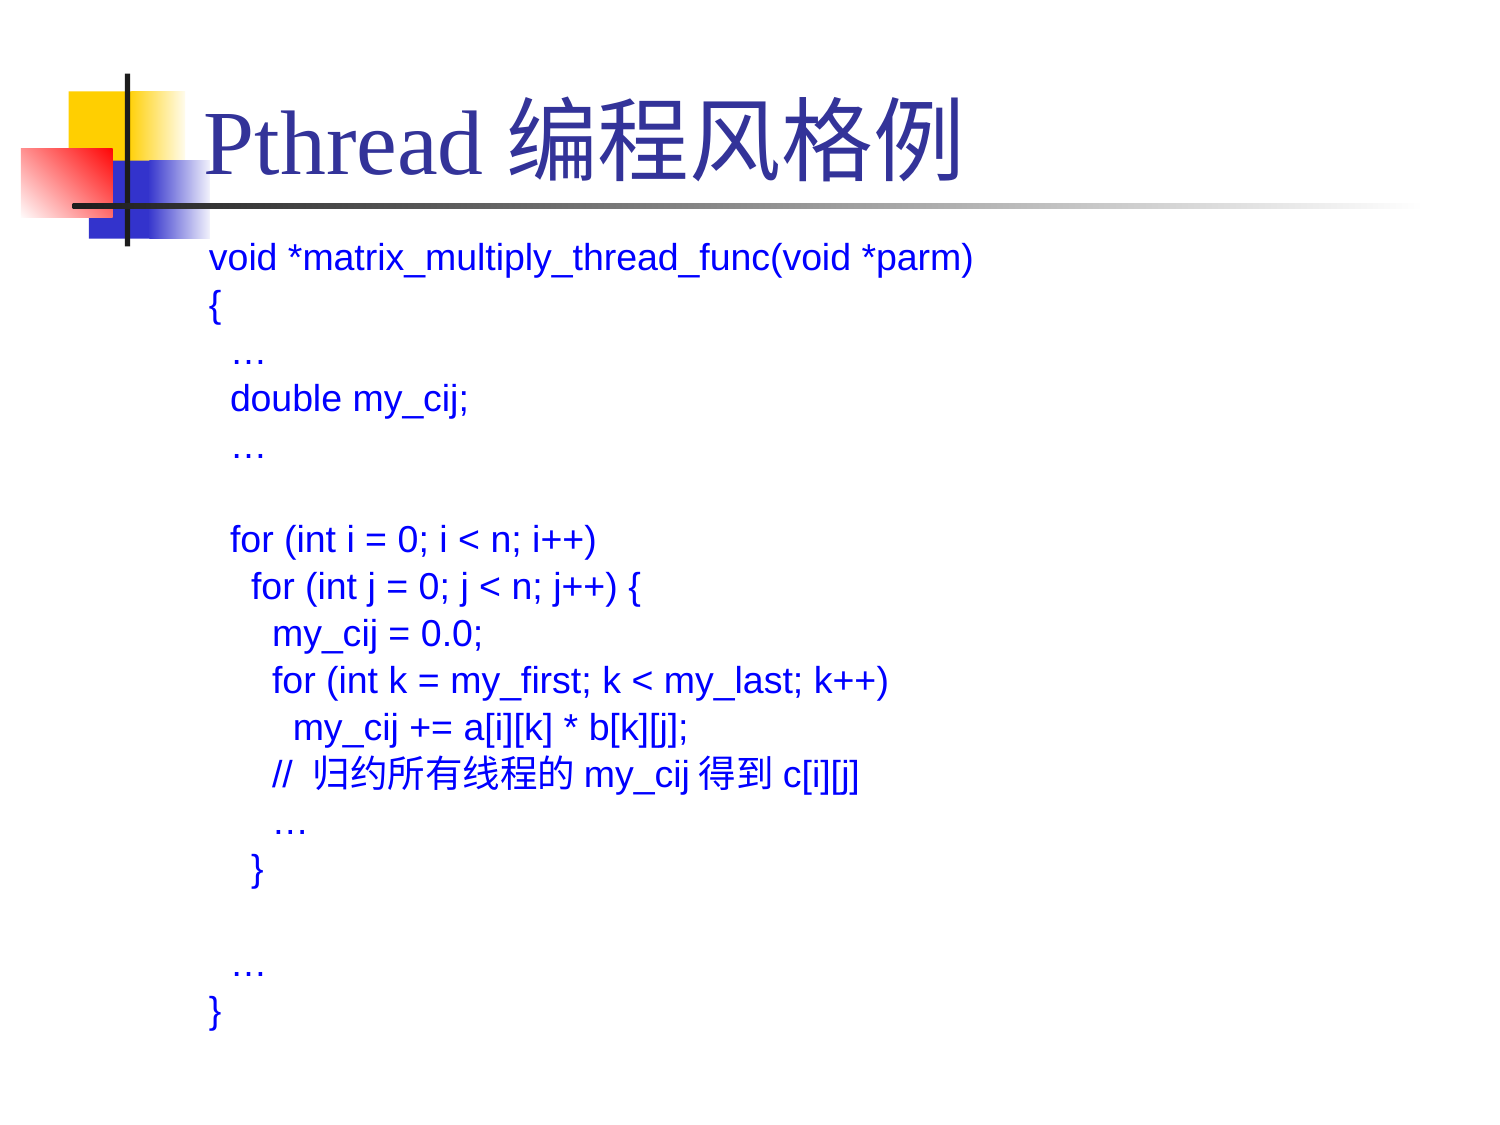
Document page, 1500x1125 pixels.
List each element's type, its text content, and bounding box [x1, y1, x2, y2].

list void *matrix_multiply_thread_func(void *parm) { … double my_cij; … for (int i = 0; i < n; i++) for (int j = 0; j < n; j++) { my_cij = 0.0; for (int k = my_first; k < my_last; k++) my_cij += a[i][k] * b[k][j]; // 归约所有线程的my_cij得到c[i][j] … } … } [193, 224, 1459, 1000]
title Pthread编程风格例 [188, 12, 1468, 200]
